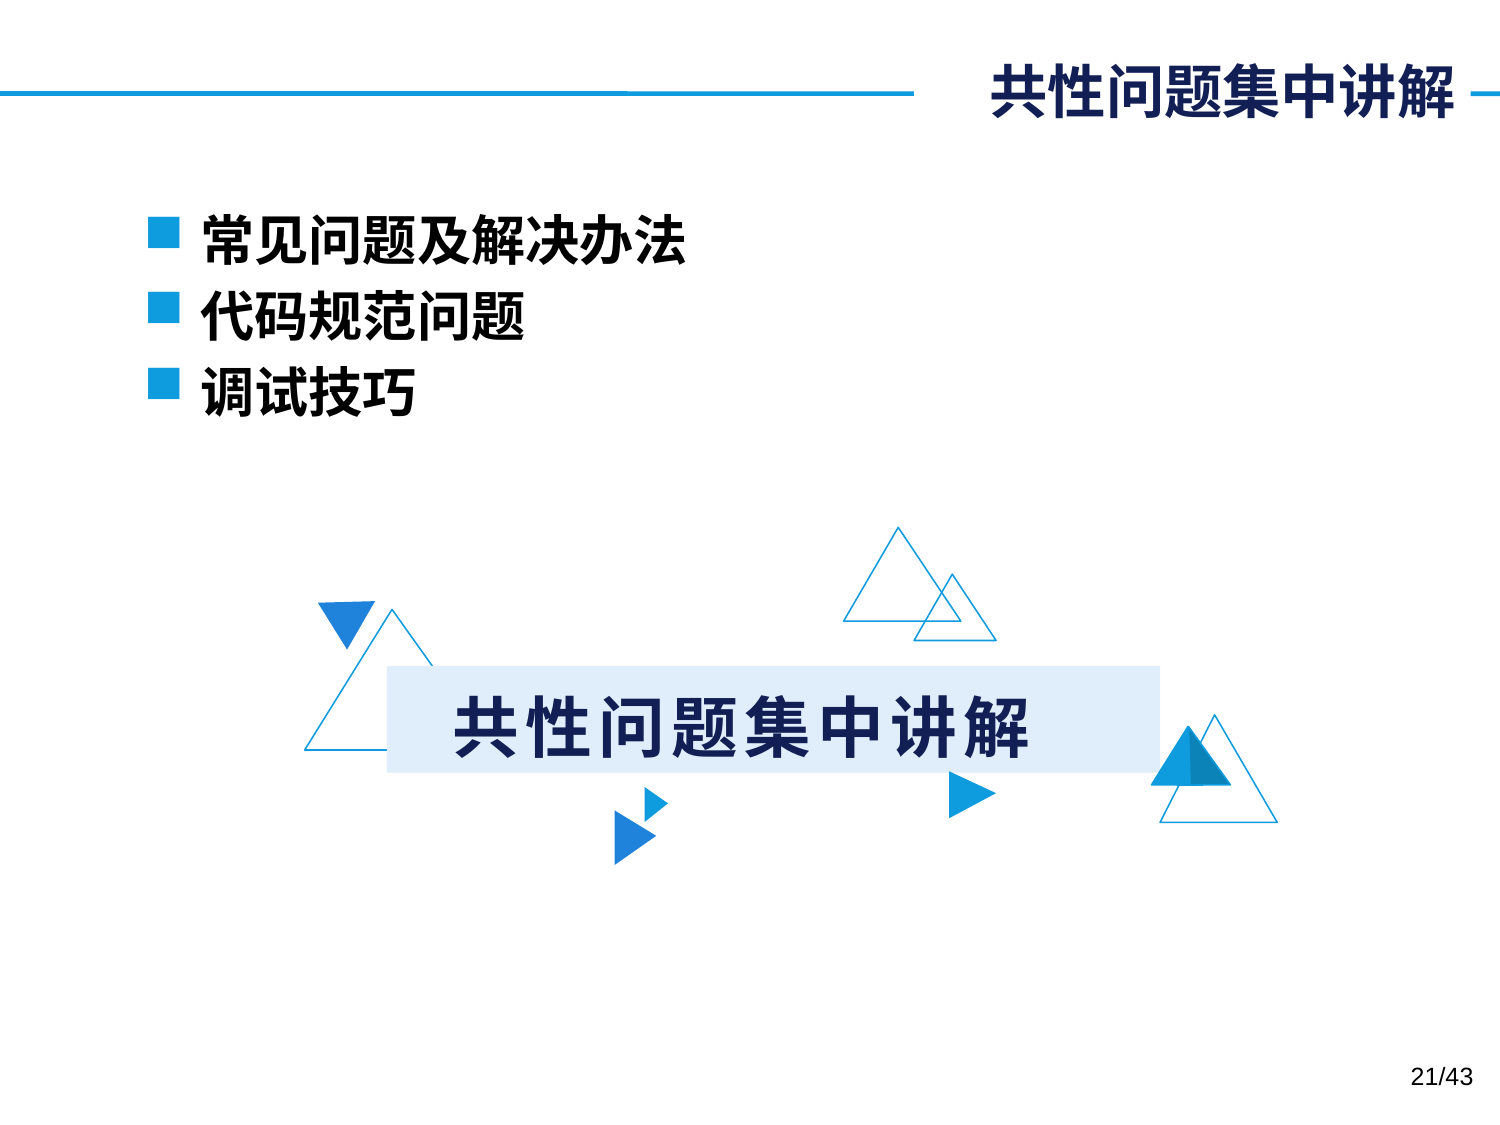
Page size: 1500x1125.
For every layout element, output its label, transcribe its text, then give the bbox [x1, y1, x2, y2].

list 常见问题及解决办法 代码规范问题 调试技巧 [128, 199, 1383, 1043]
slide_number 21/43 [1138, 1053, 1489, 1114]
title 共性问题集中讲解 [914, 46, 1471, 133]
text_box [304, 527, 1278, 866]
